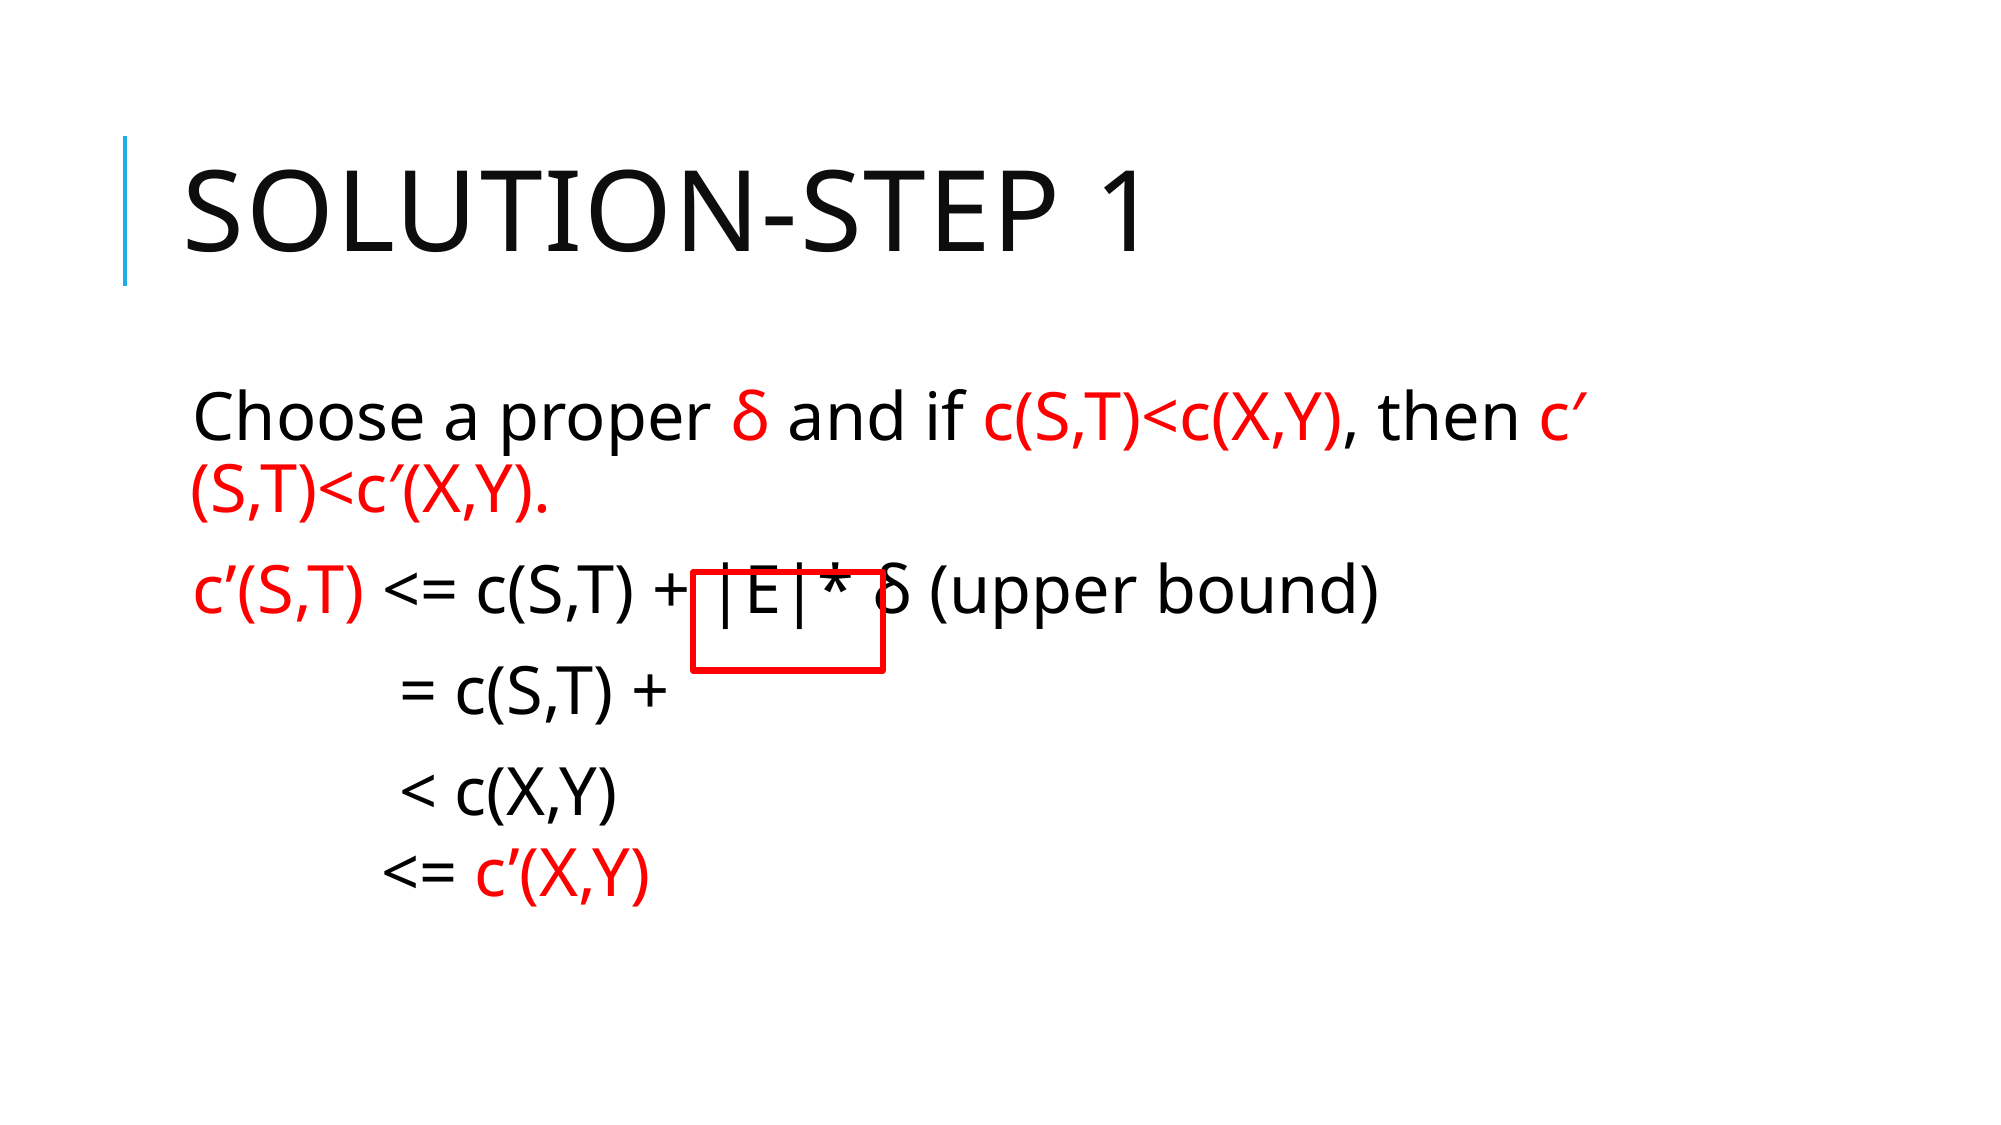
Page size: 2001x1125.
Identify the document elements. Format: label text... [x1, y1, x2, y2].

title Solution-step 1 [168, 96, 1763, 342]
list Choose a proper δ and if c(S,T)<c(X,Y), then c′(S,T)<c′(X,Y). c’(S,T) <= c(S,T) + |E|* δ (upper bound) = c(S,T) + < c(X,Y) <= c’(X,Y) [168, 375, 1763, 1035]
text_box [692, 571, 884, 672]
